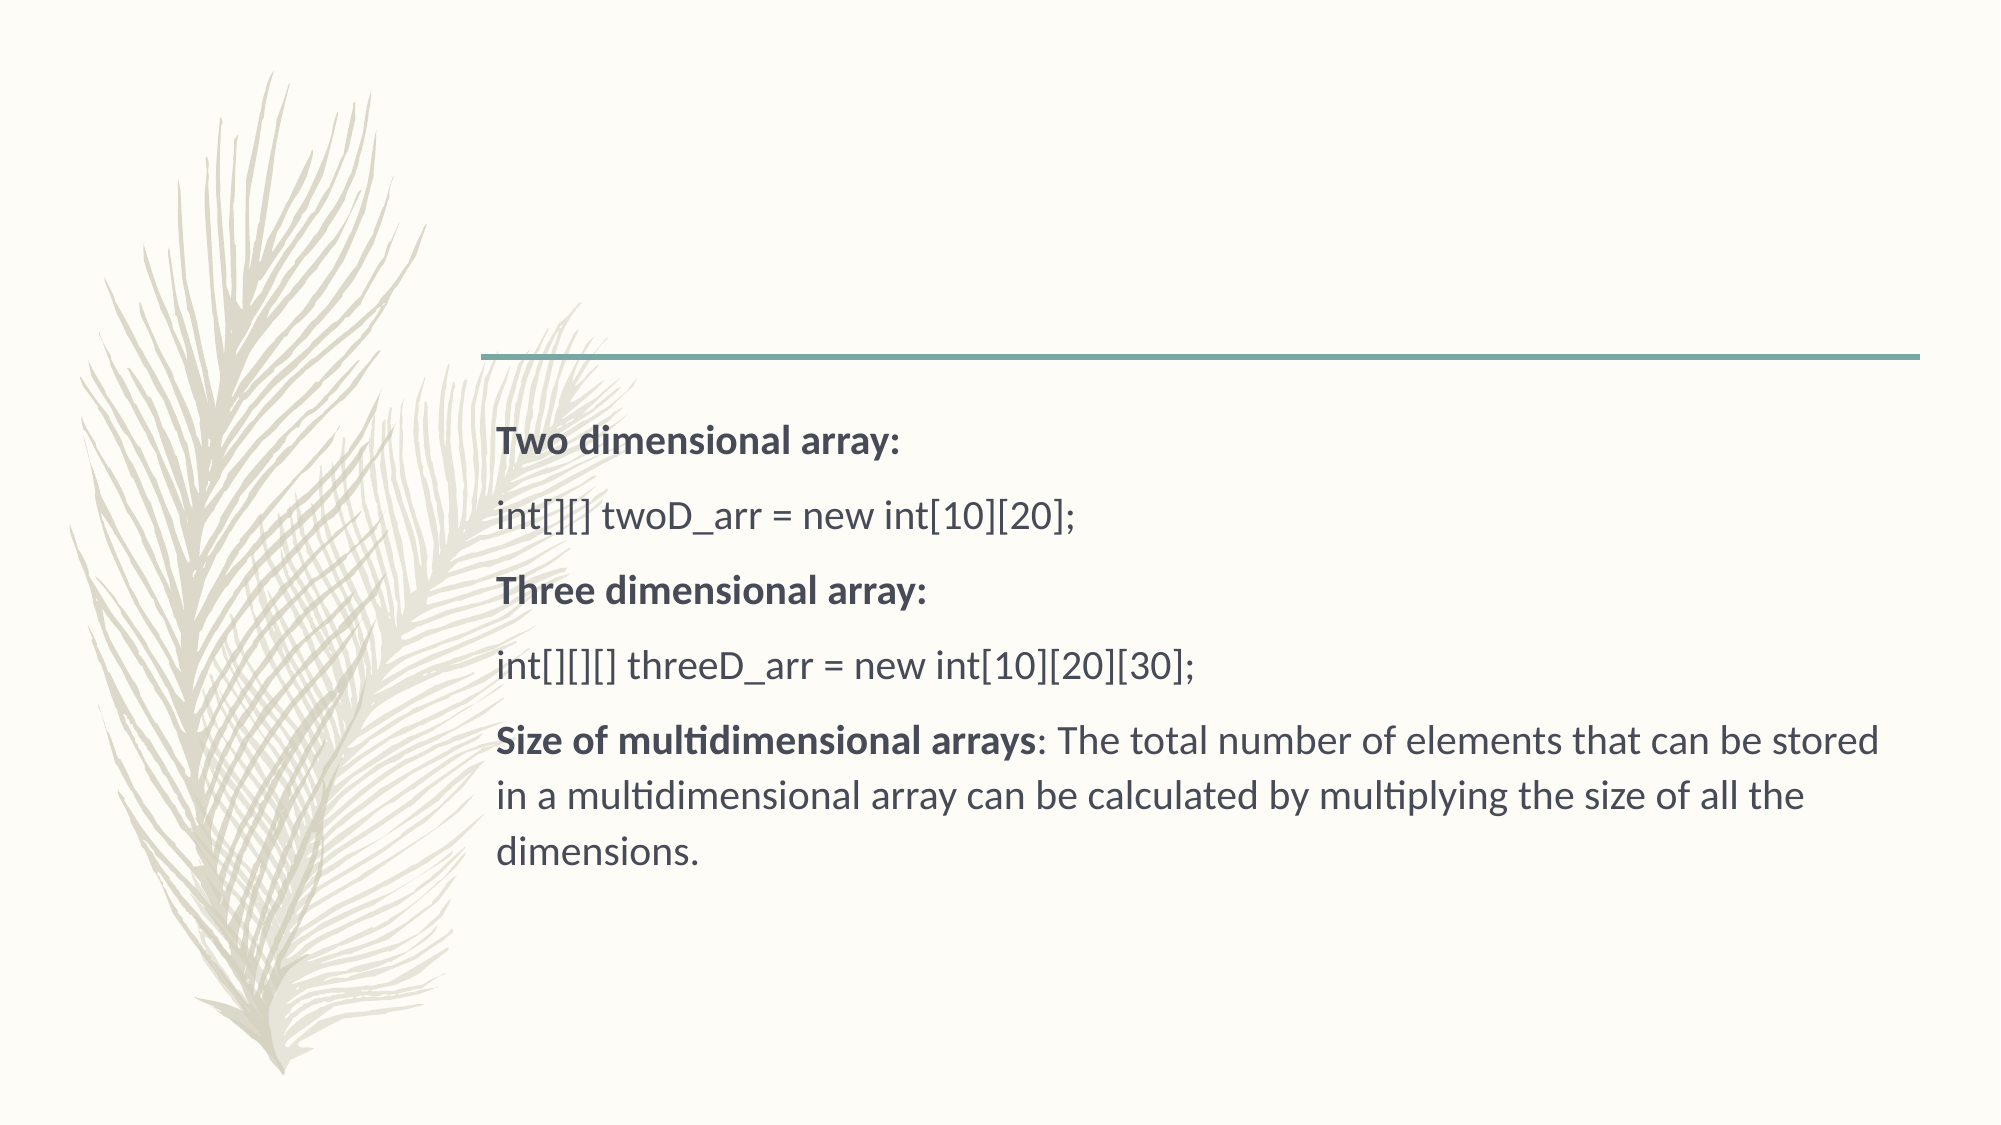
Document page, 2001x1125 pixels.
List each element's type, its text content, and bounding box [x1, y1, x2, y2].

list Two dimensional array: int[][] twoD_arr = new int[10][20]; Three dimensional array: int[][][] threeD_arr = new int[10][20][30]; Size of multidimensional arrays: The total number of elements that can be stored in a multidimensional array can be calculated by multiplying the size of all the dimensions. [481, 399, 1920, 999]
